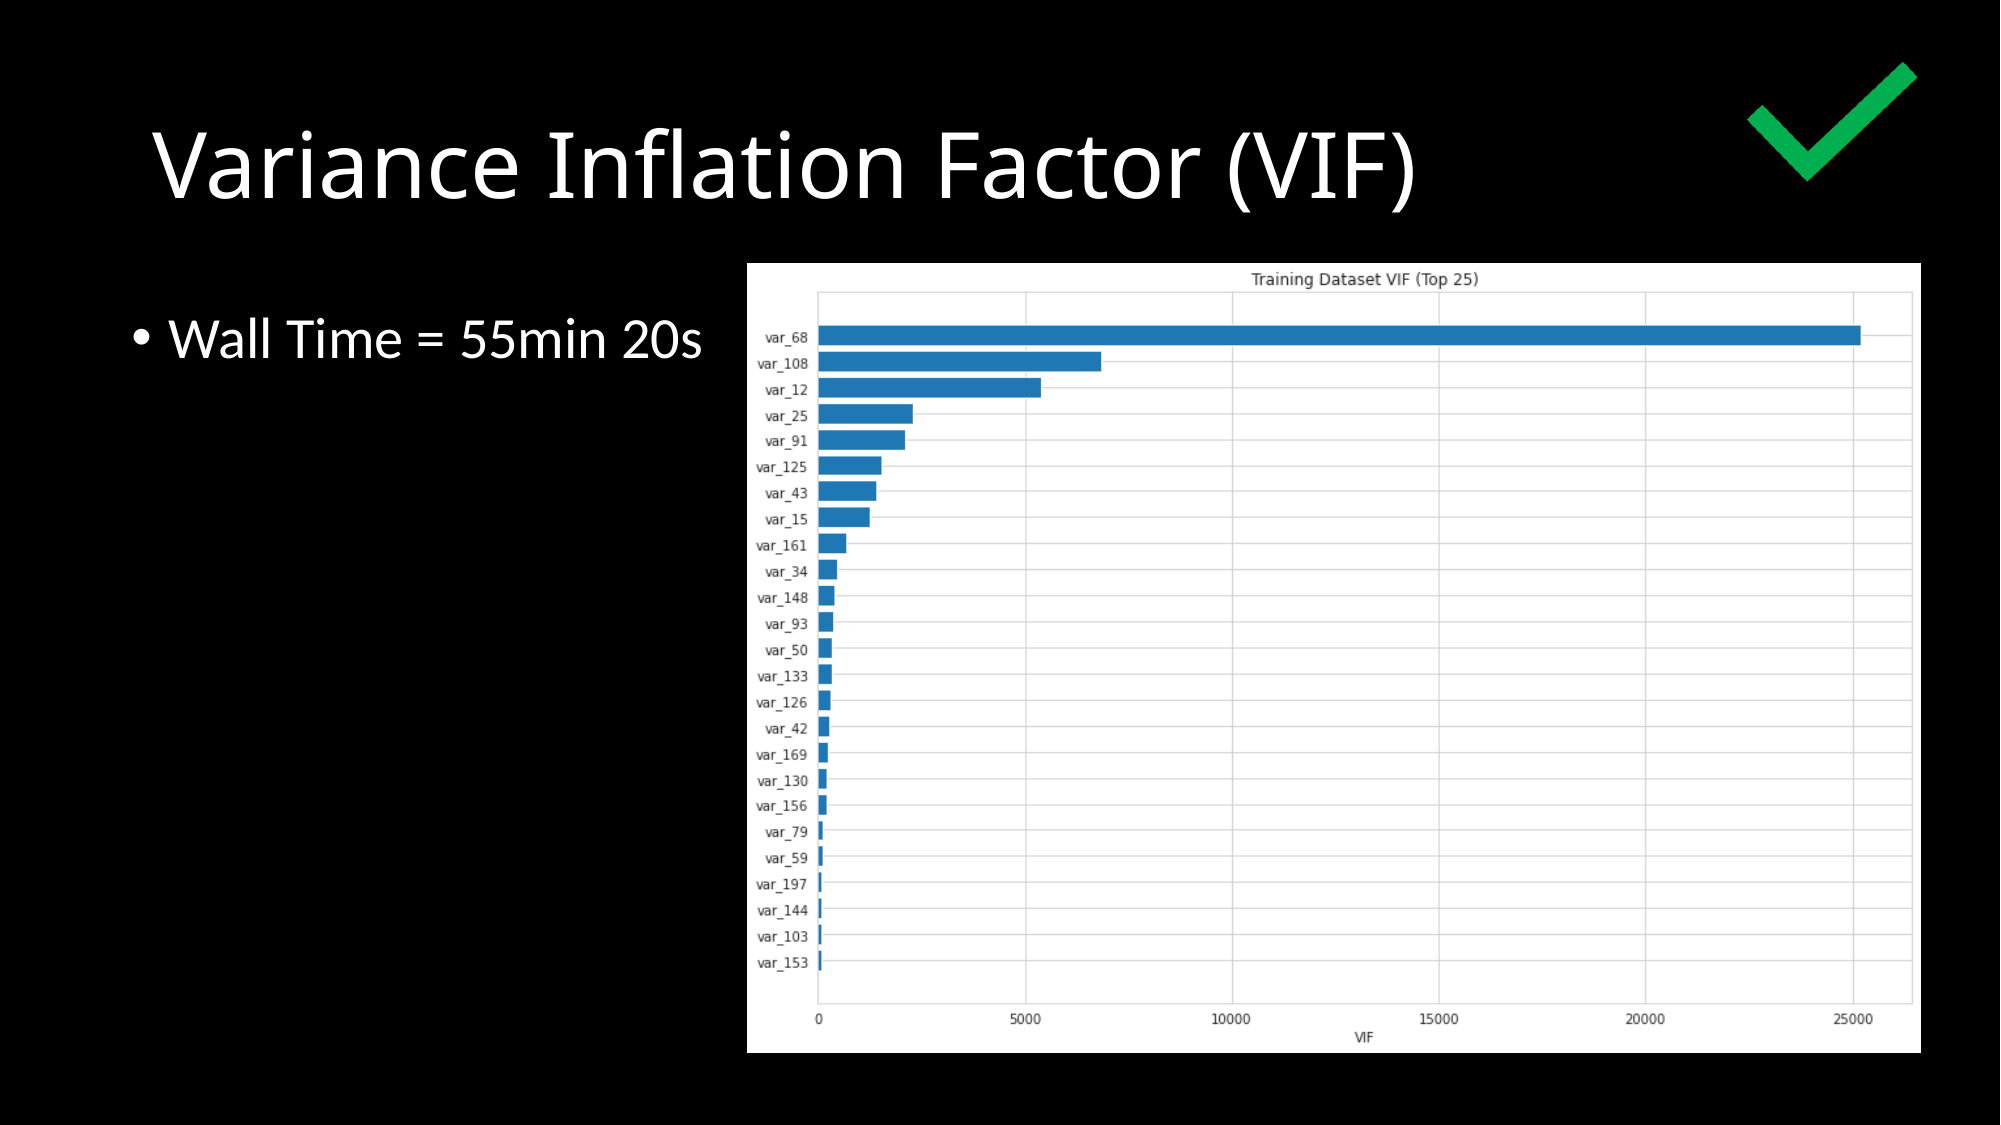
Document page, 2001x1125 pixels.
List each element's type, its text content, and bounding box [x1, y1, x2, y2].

list Wall Time = 55min 20s [116, 301, 727, 1015]
title Variance Inflation Factor (VIF) [137, 59, 1863, 278]
picture [747, 263, 1921, 1053]
picture [1743, 32, 1921, 210]
